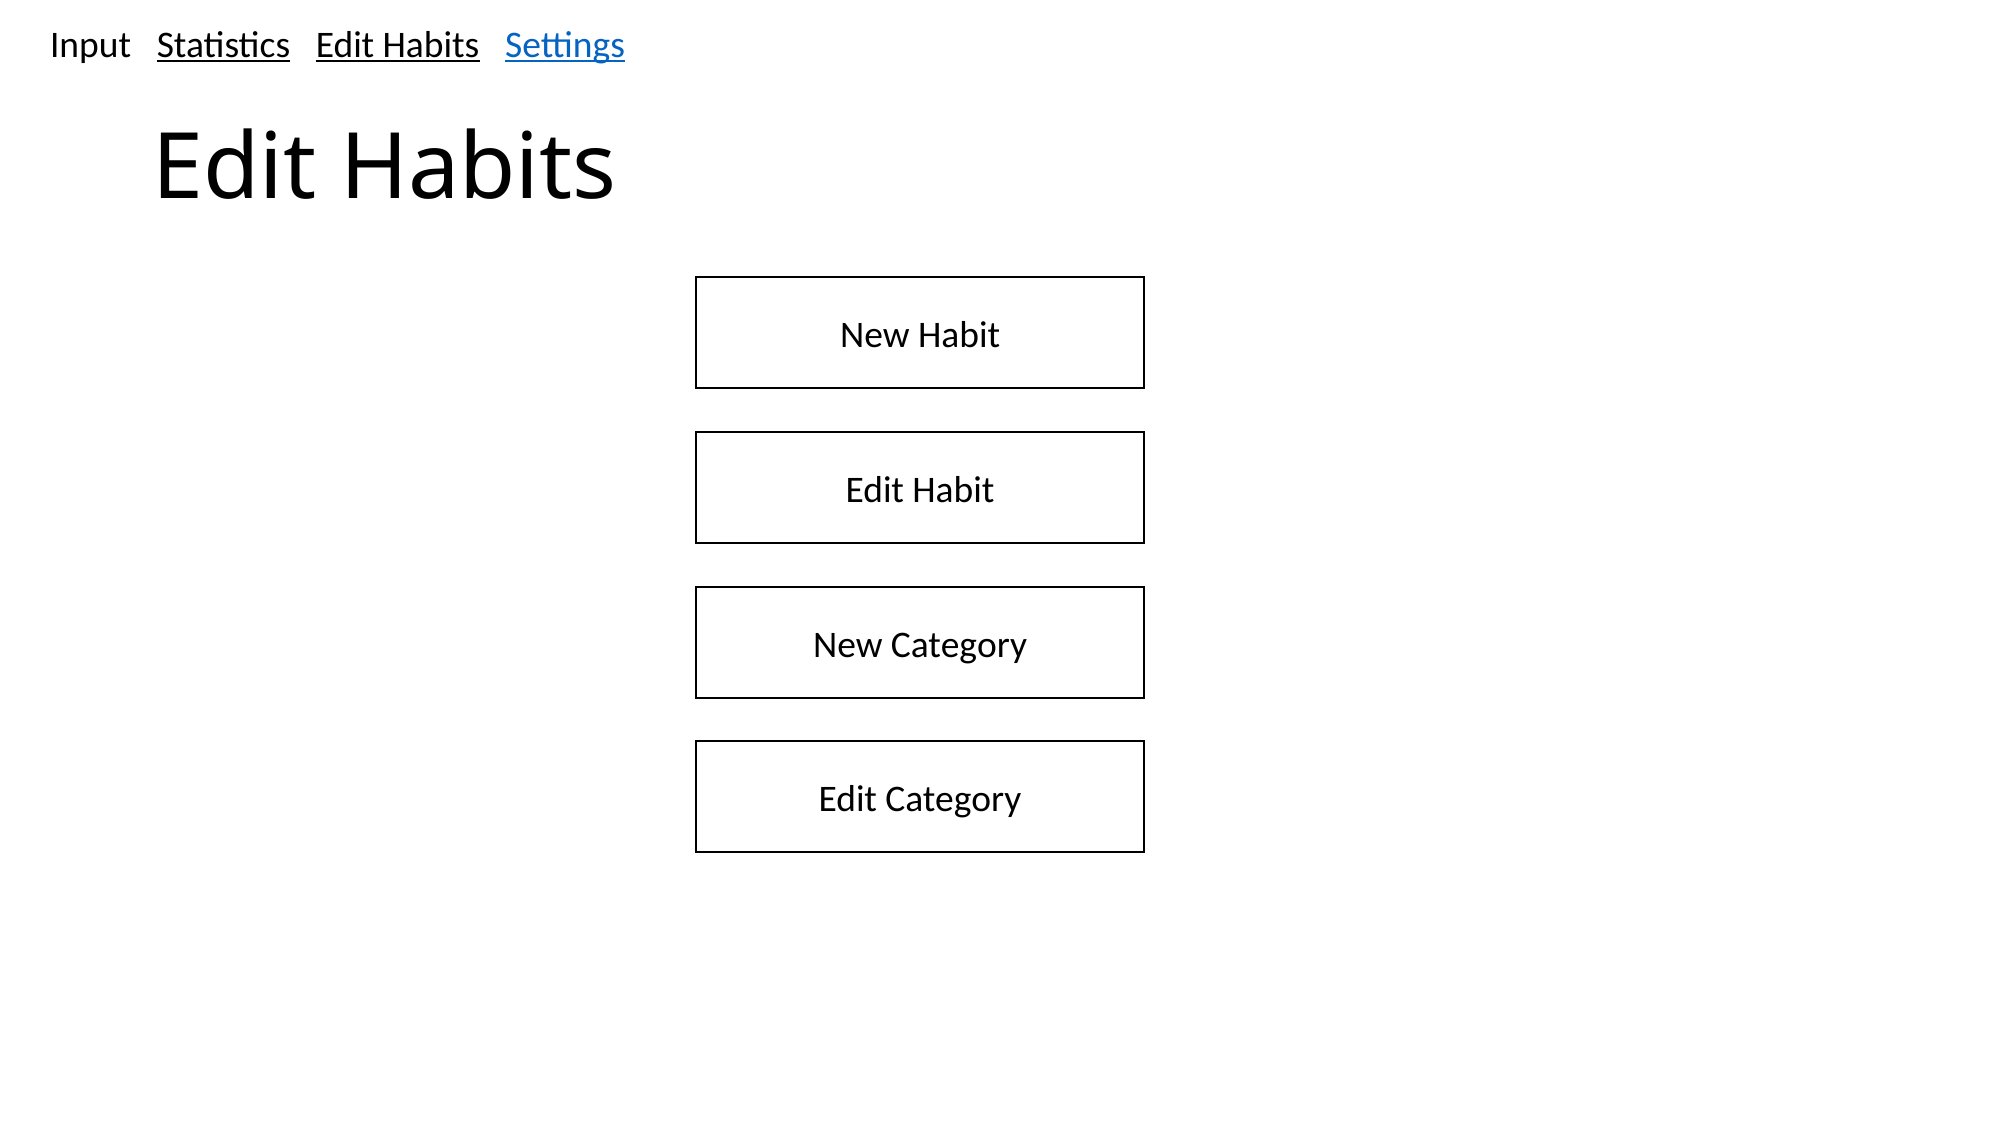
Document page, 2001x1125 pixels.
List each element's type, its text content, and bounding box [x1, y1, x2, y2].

title Edit Habits [137, 59, 1863, 278]
text_box Edit Category [695, 740, 1145, 853]
text_box Input Statistics Edit Habits Settings [35, 12, 641, 73]
text_box New Category [695, 586, 1145, 699]
text_box New Habit [695, 276, 1145, 389]
text_box Edit Habit [695, 431, 1145, 544]
